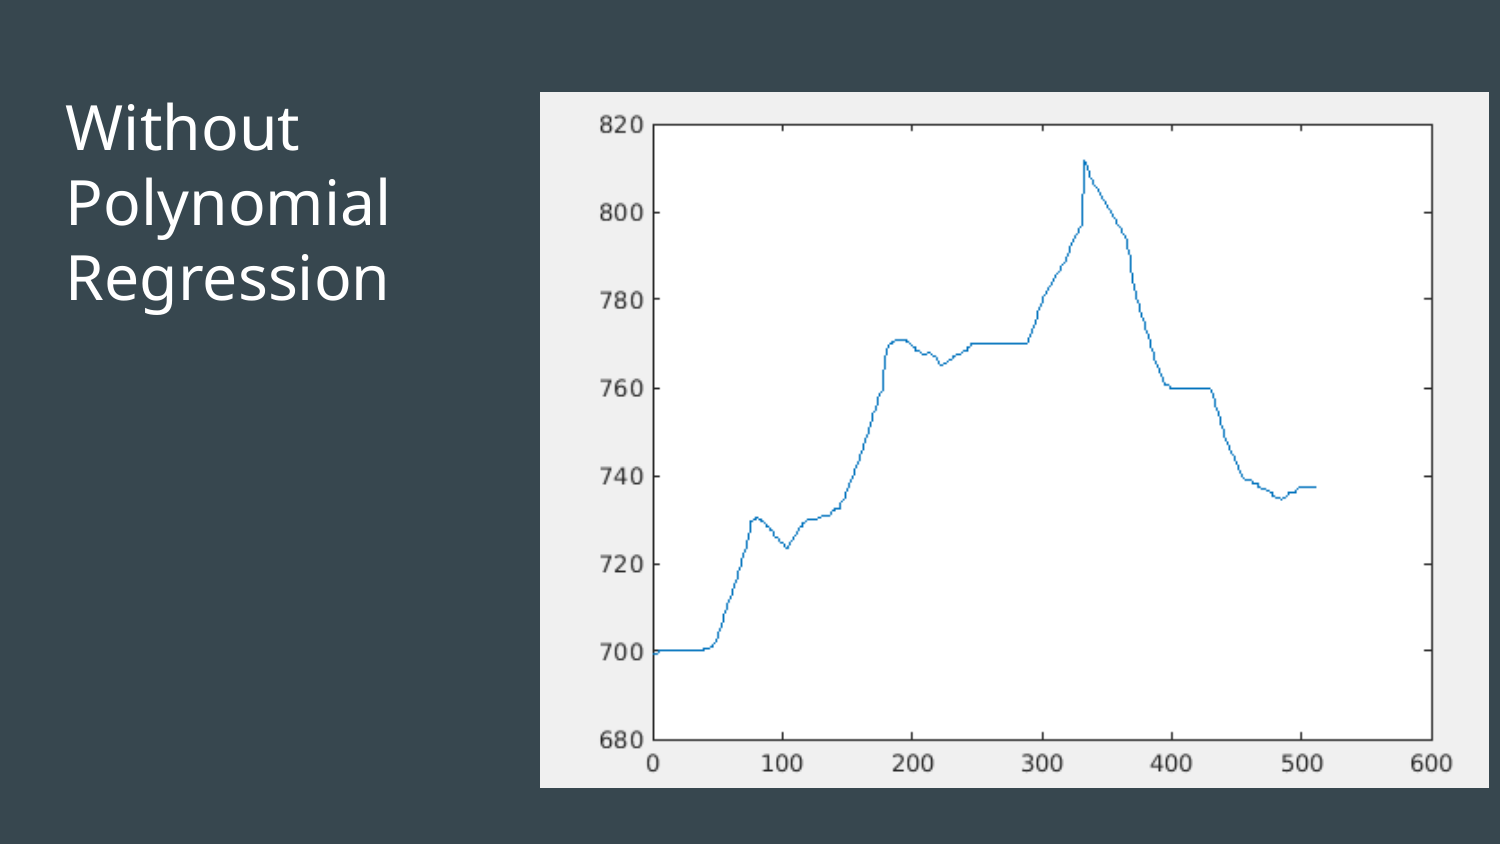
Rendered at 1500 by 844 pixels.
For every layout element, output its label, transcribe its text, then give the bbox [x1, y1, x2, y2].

text_box Without Polynomial Regression [51, 72, 634, 167]
picture [539, 91, 1489, 789]
